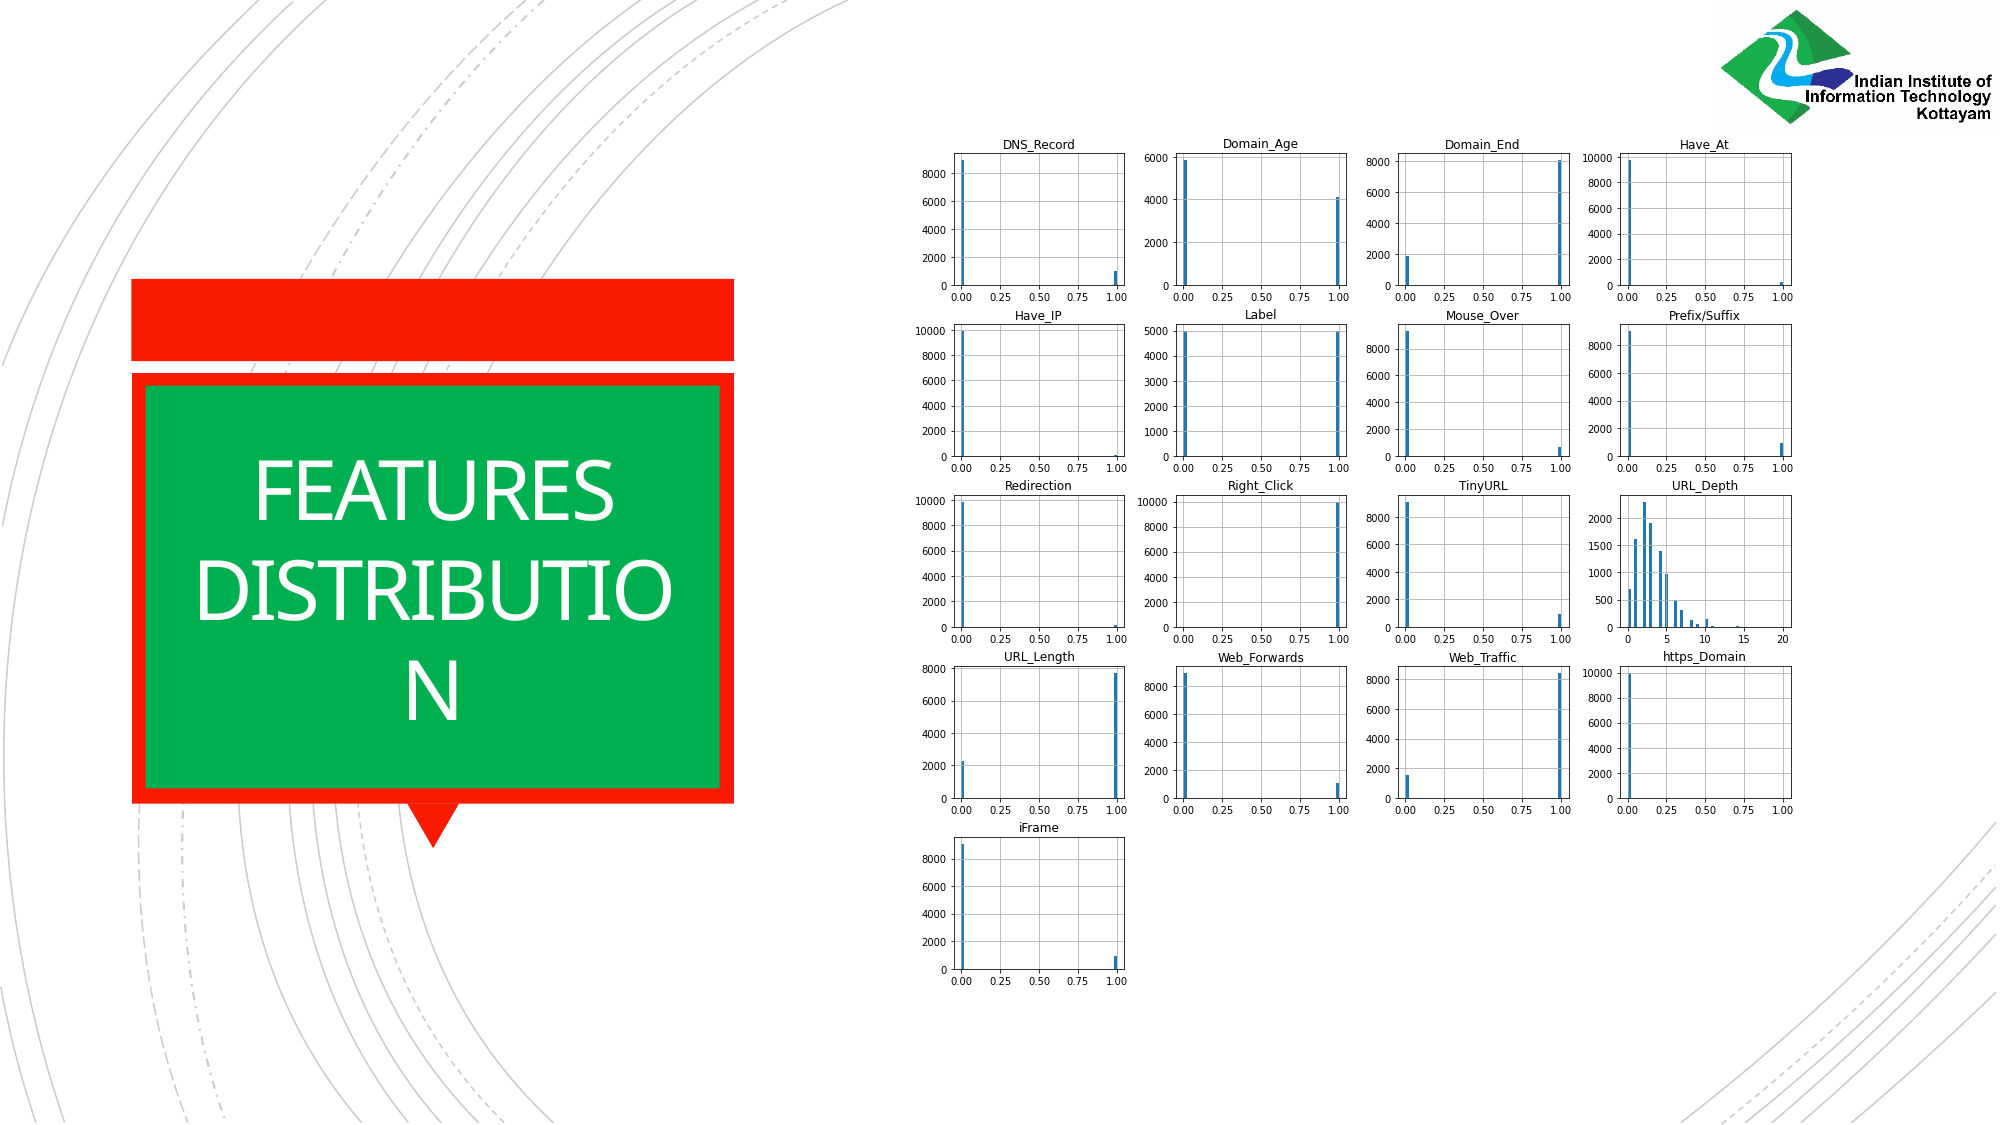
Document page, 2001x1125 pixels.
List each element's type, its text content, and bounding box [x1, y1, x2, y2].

picture [1712, 0, 2000, 134]
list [908, 131, 1801, 993]
title FEATURES DISTRIBUTION [145, 385, 720, 789]
